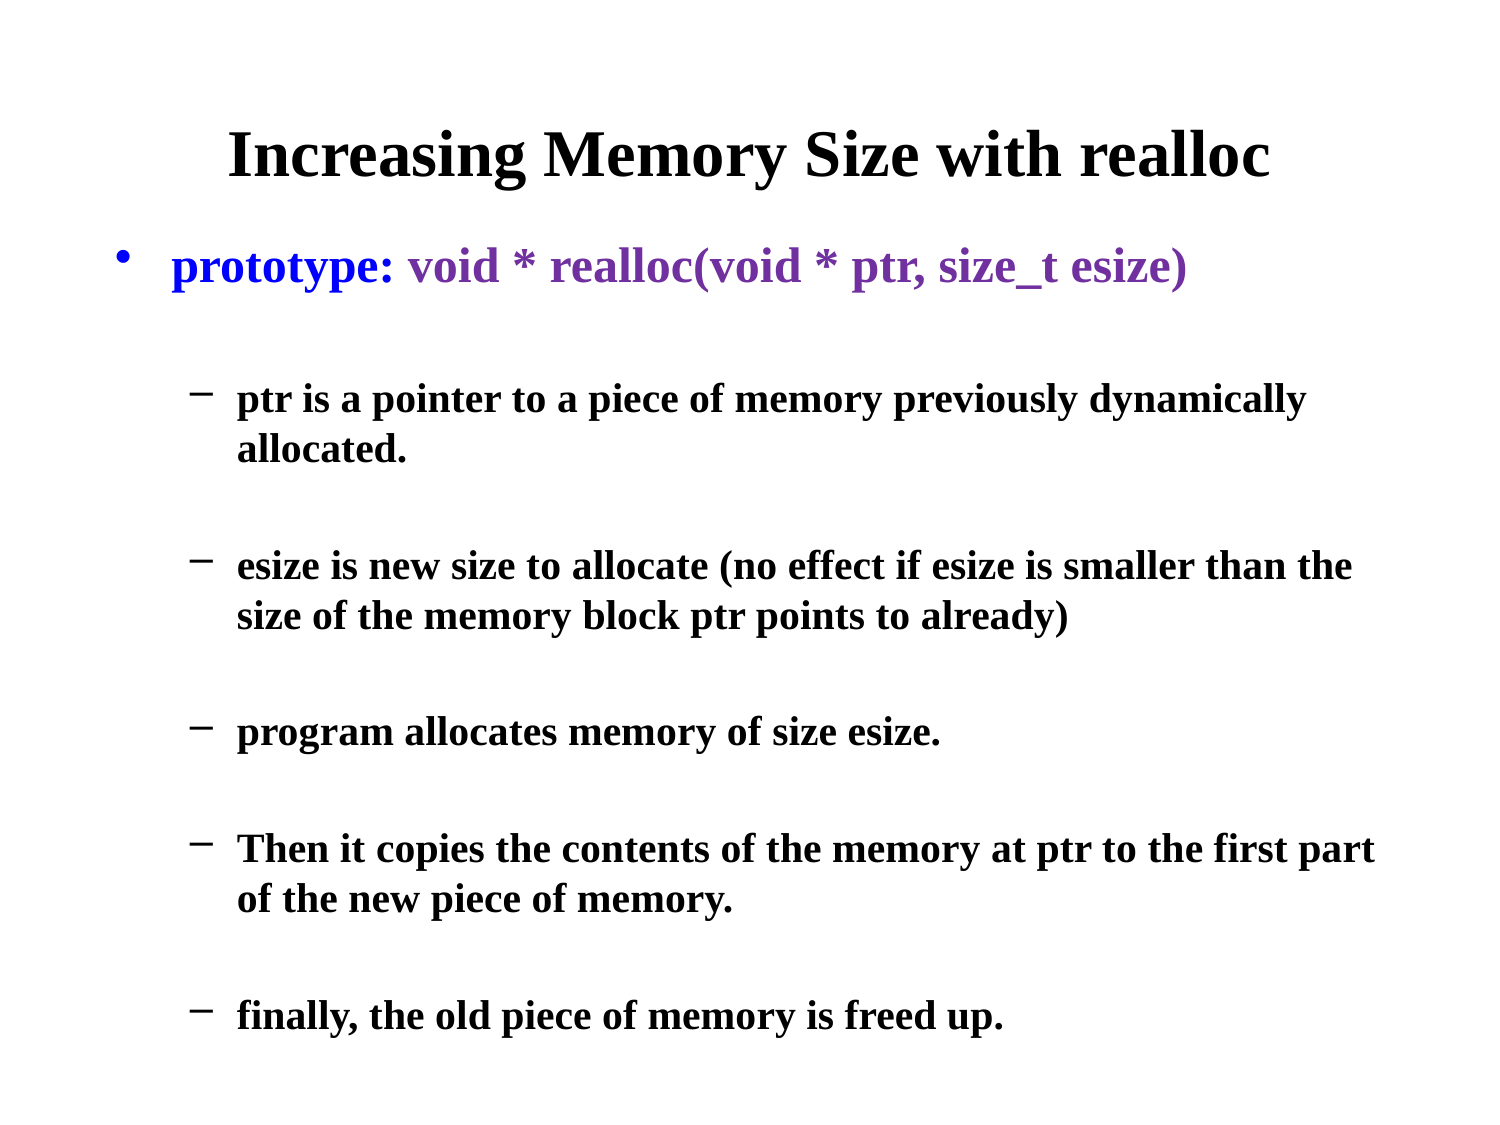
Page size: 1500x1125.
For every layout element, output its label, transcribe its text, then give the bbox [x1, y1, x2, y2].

list prototype: void * realloc(void * ptr, size_t esize) ptr is a pointer to a piece of memory previously dynamically allocated. esize is new size to allocate (no effect if esize is smaller than the size of the memory block ptr points to already) program allocates memory of size esize. Then it copies the contents of the memory at ptr to the first part of the new piece of memory. finally, the old piece of memory is freed up. [99, 224, 1426, 1063]
title Increasing Memory Size with realloc [112, 87, 1388, 213]
